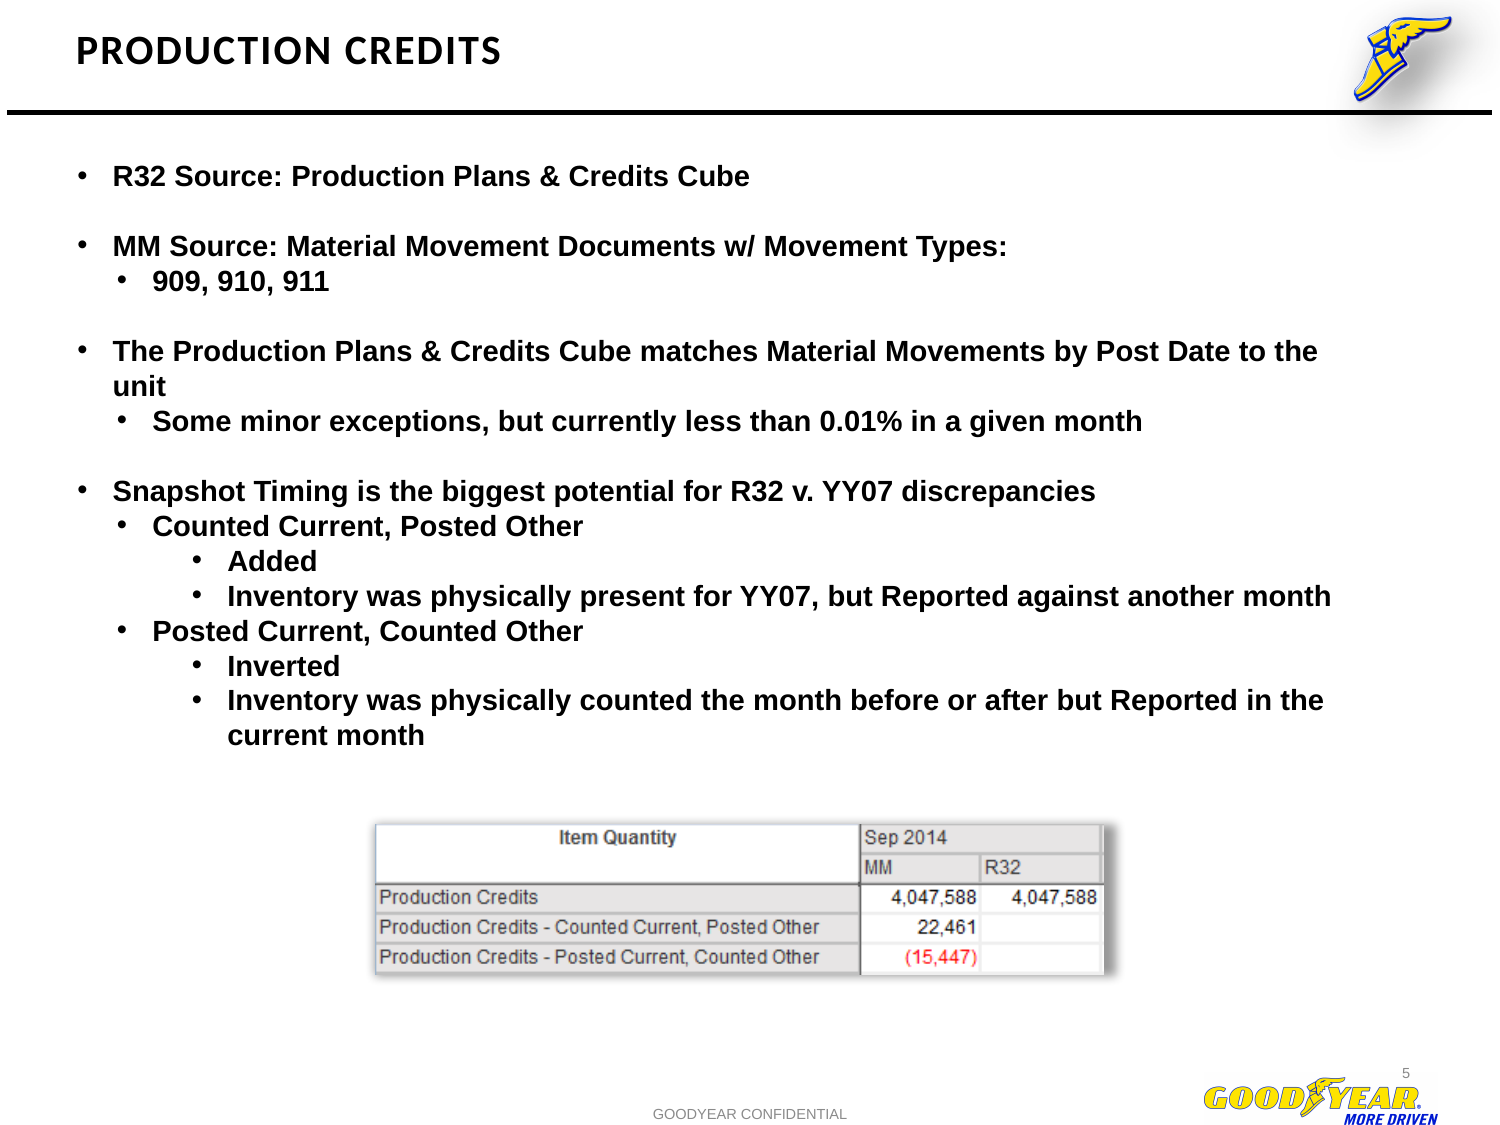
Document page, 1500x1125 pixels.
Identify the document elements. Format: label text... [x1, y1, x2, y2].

title Production Credits [60, 8, 1438, 88]
slide_number 5 [762, 1042, 1425, 1103]
picture [1204, 1072, 1438, 1125]
picture [1350, 12, 1454, 105]
picture [374, 824, 1104, 976]
text_box R32 Source: Production Plans & Credits Cube MM Source: Material Movement Documents w/ Movement Types: 909, 910, 911 The Production Plans & Credits Cube matches Material Movements by Post Date to the unit Some minor exceptions, but currently less than 0.01% in a given month Snapshot Timing is the biggest potential for R32 v. YY07 discrepancies Counted Current, Posted Other Added Inventory was physically present for YY07, but Reported against another month Posted Current, Counted Other Inverted Inventory was physically counted the month before or after but Reported in the current month [62, 149, 1388, 759]
